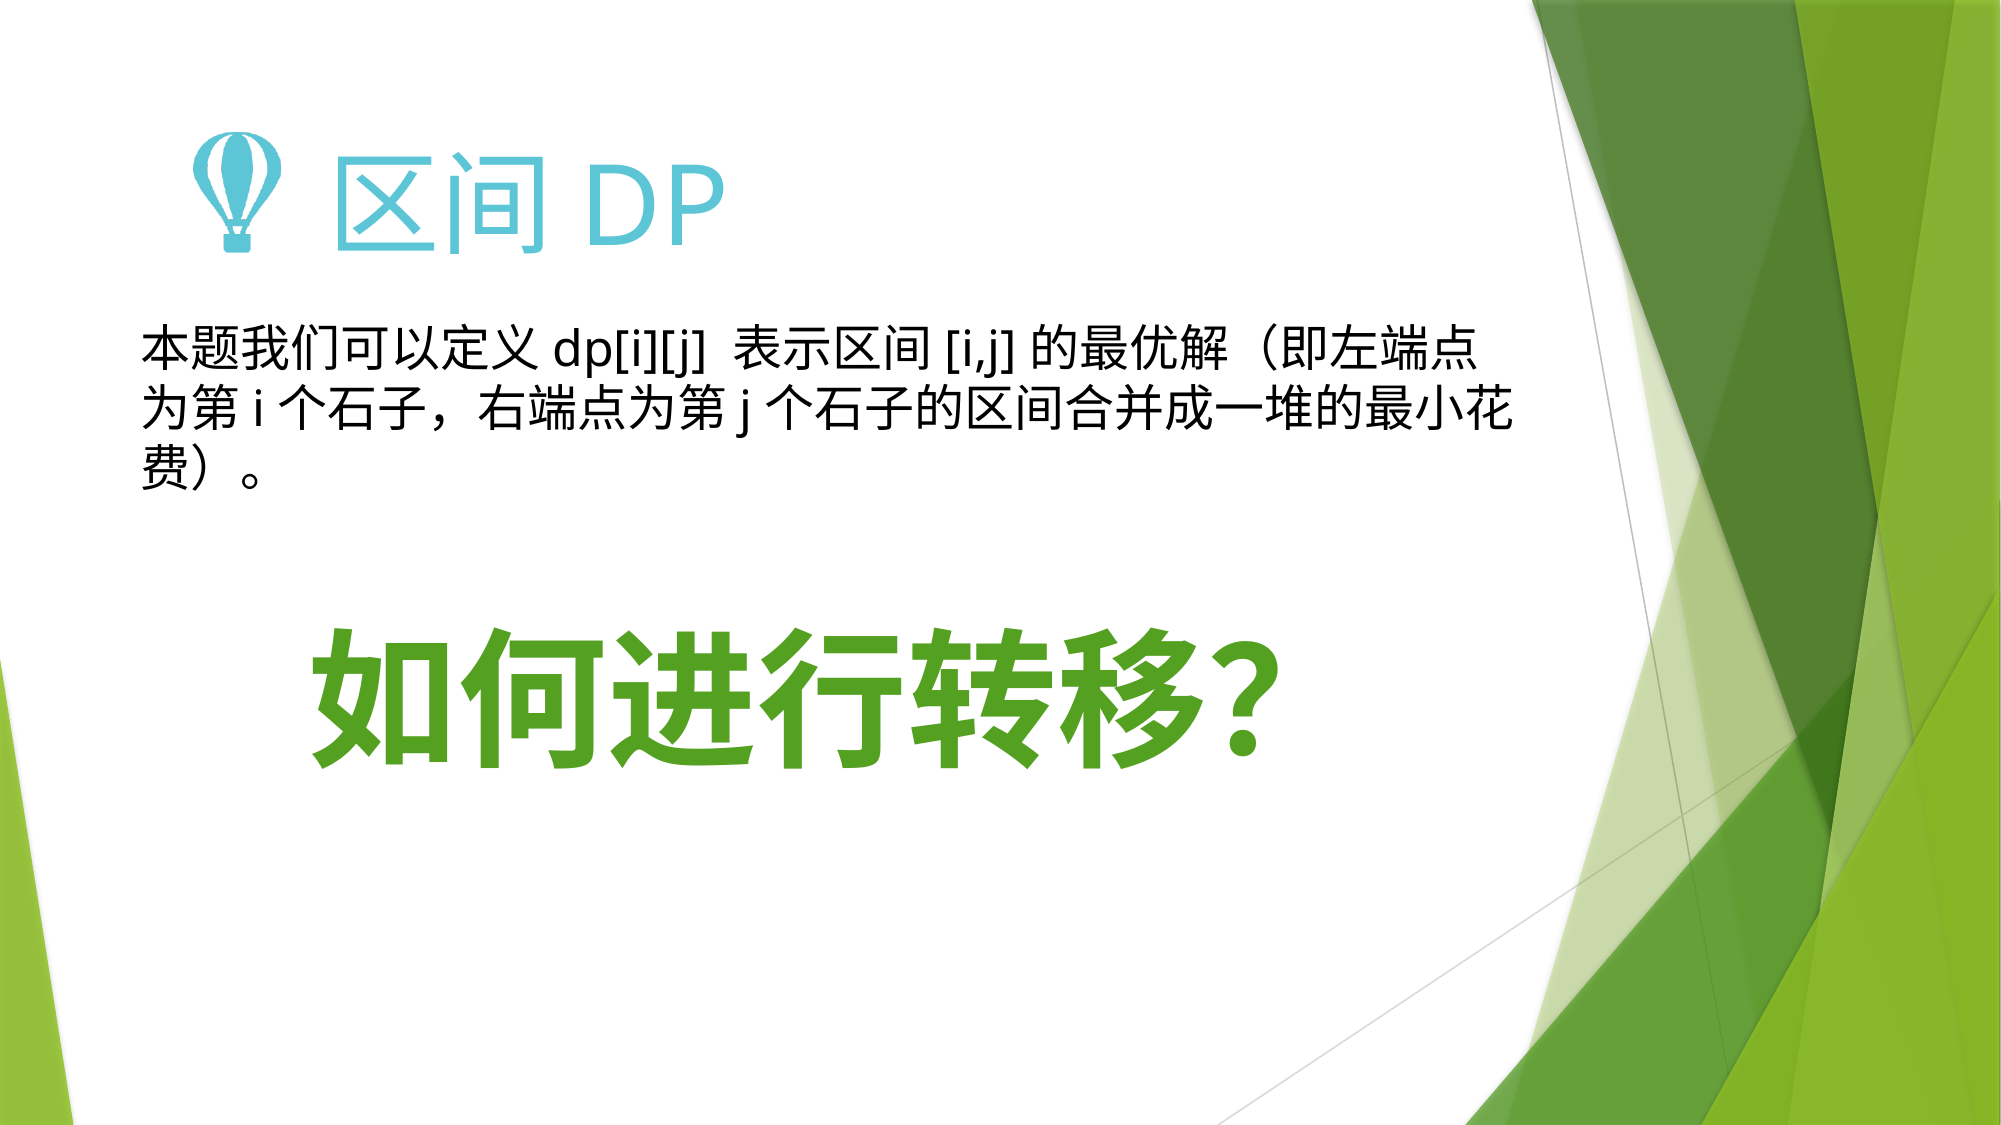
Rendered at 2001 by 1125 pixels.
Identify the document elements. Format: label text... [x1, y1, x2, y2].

text_box 区间DP [312, 124, 1400, 275]
text_box 本题我们可以定义dp[i][j] 表示区间[i,j]的最优解（即左端点为第i个石子，右端点为第j个石子的区间合并成一堆的最小花费）。 [125, 308, 1539, 504]
text_box 如何进行转移？ [289, 598, 1375, 794]
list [161, 117, 313, 269]
title [174, 99, 1825, 325]
